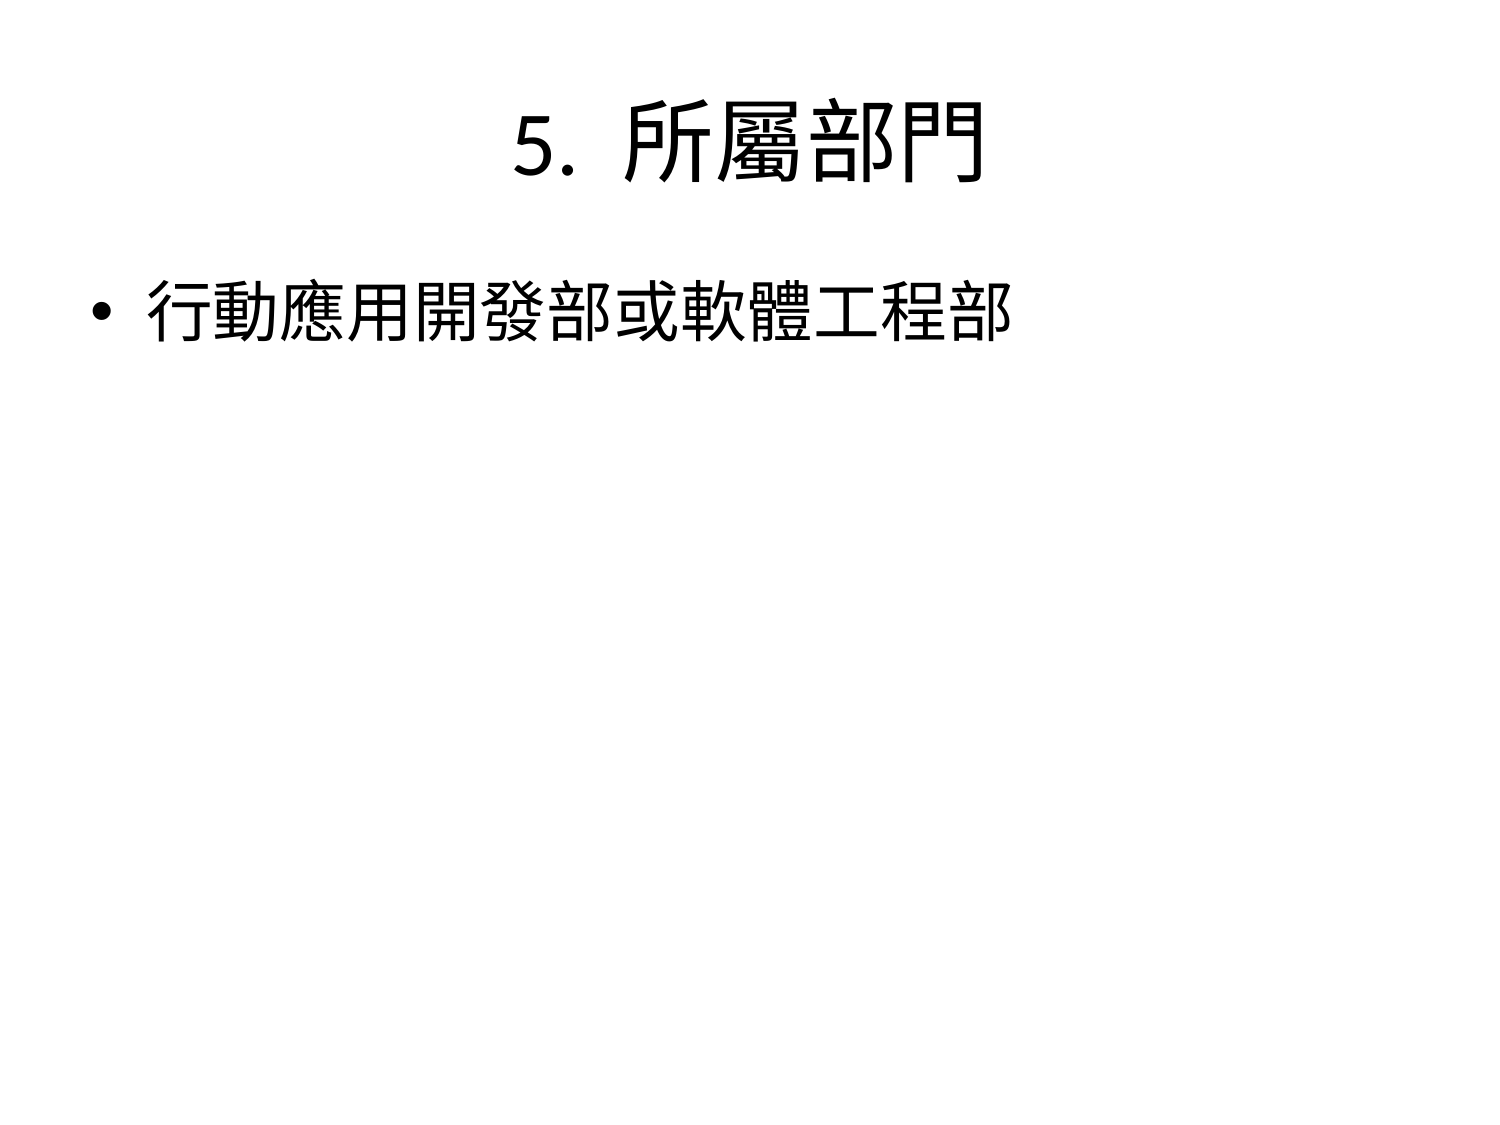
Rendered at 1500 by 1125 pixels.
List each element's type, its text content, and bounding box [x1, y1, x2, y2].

title 5. 所屬部門 [75, 45, 1425, 233]
list 行動應用開發部或軟體工程部 [75, 262, 1425, 1005]
